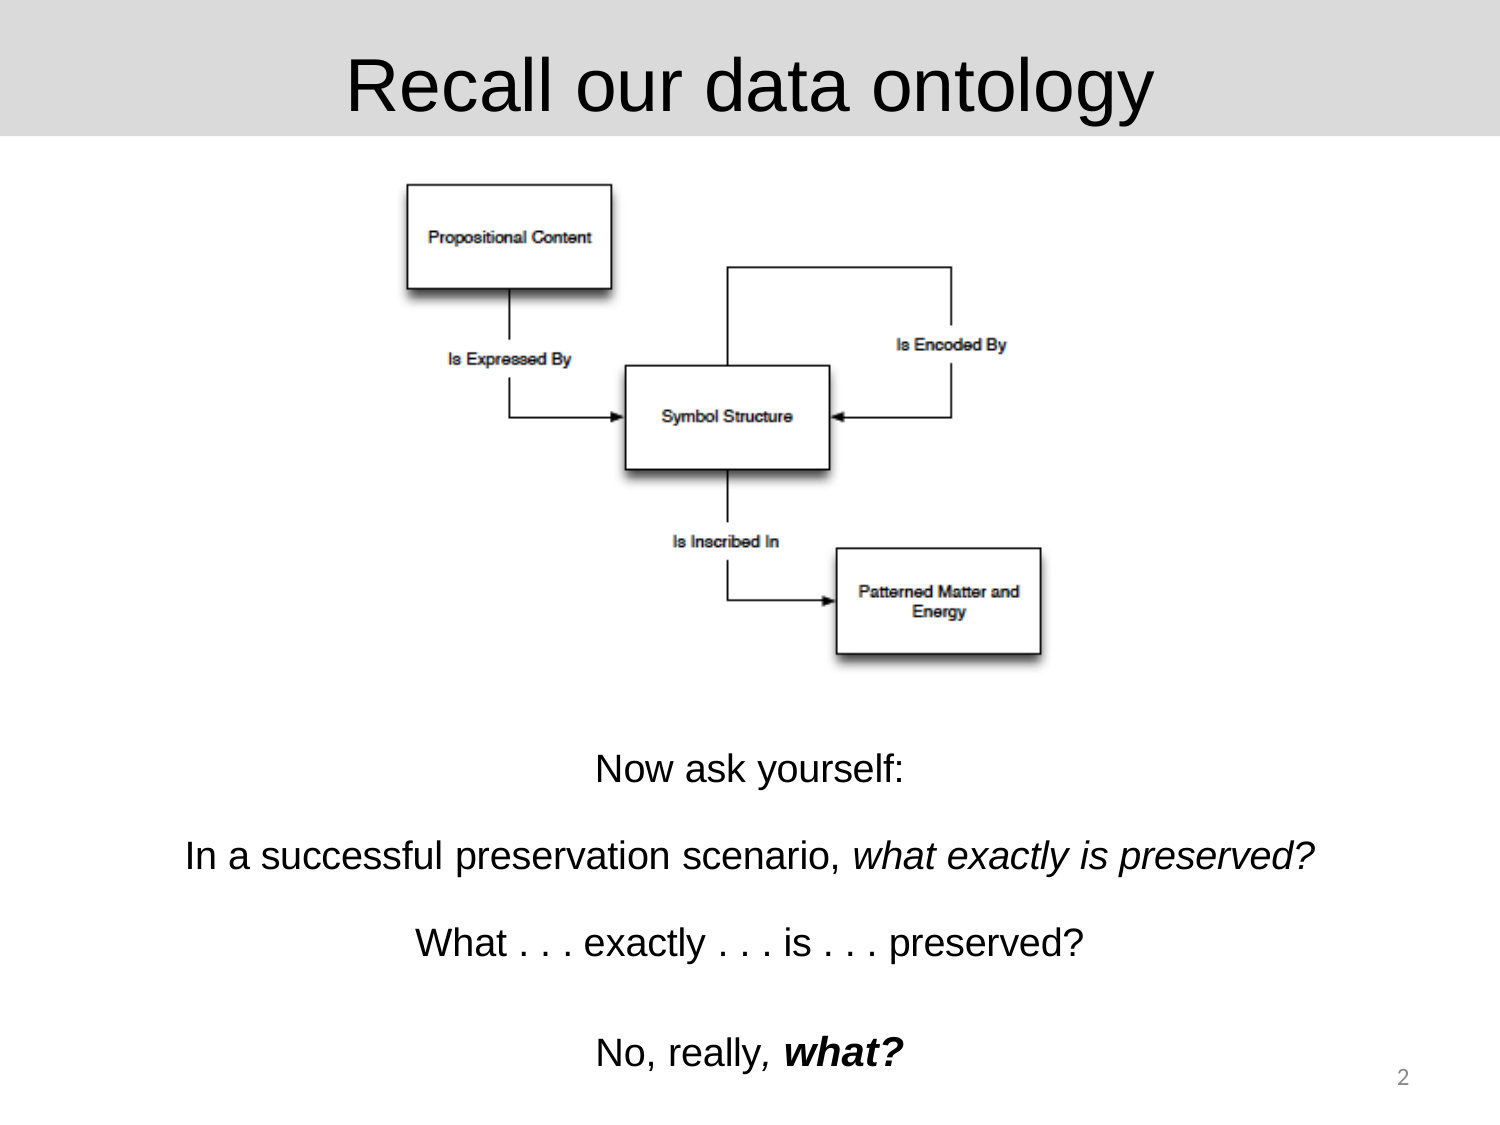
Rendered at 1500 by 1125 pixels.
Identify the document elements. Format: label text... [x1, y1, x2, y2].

title Recall our data ontology [12, 36, 1488, 225]
text_box [389, 154, 1058, 725]
text_box 2 [1394, 1060, 1412, 1091]
text_box Now ask yourself: In a successful preservation scenario, what exactly is preserved? What . . . exactly . . . is . . . preserved? No, really, what? [176, 742, 1323, 1076]
